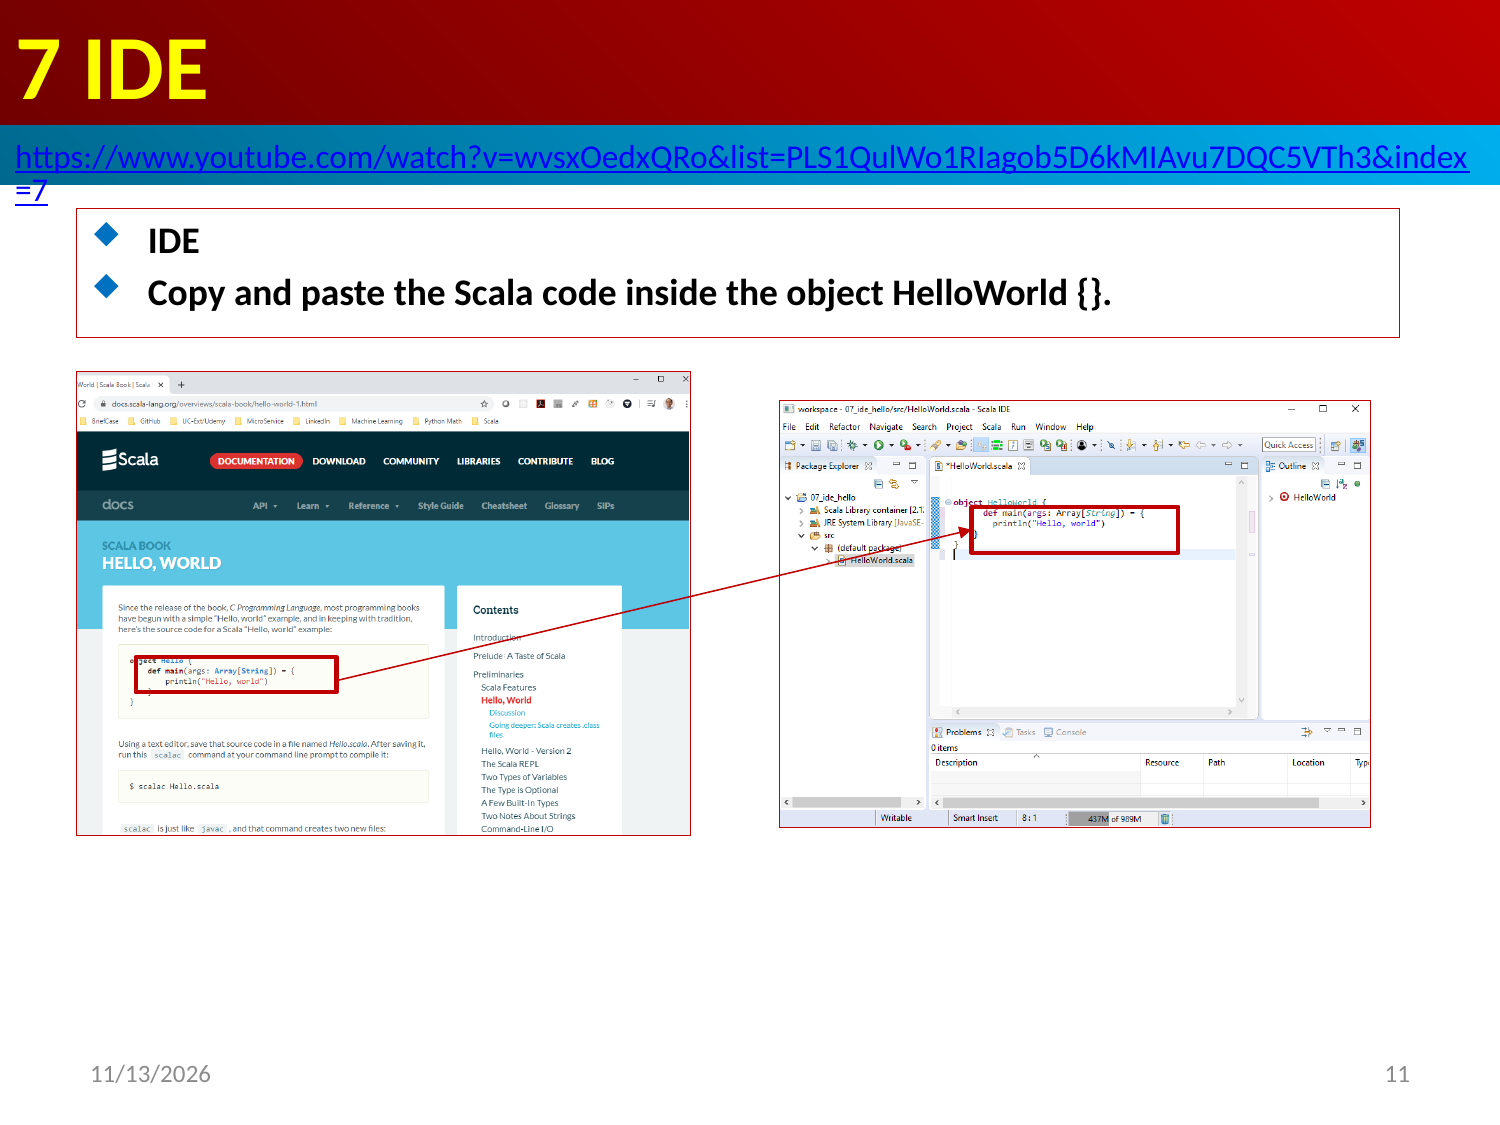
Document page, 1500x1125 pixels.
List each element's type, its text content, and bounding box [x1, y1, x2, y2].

picture [395, 459, 414, 464]
slide_number 11 [1074, 1042, 1425, 1103]
picture [481, 459, 489, 464]
title 7 IDE [0, 0, 1500, 125]
picture [325, 459, 344, 464]
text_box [336, 529, 972, 681]
picture [103, 450, 116, 470]
picture [550, 459, 558, 464]
picture [417, 459, 427, 464]
picture [139, 453, 149, 465]
subtitle IDE Copy and paste the Scala code inside the object HelloWorld {}. [76, 208, 1400, 338]
picture [152, 458, 158, 465]
text_box https://www.youtube.com/watch?v=wvsxOedxQRo&list=PLS1QulWo1RIagob5D6kMIAvu7DQC5VTh3&index=7 [0, 125, 1500, 185]
picture [462, 459, 474, 464]
picture [211, 454, 302, 468]
picture [76, 371, 692, 836]
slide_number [75, 1042, 425, 1103]
picture [529, 459, 537, 464]
picture [779, 400, 1371, 829]
